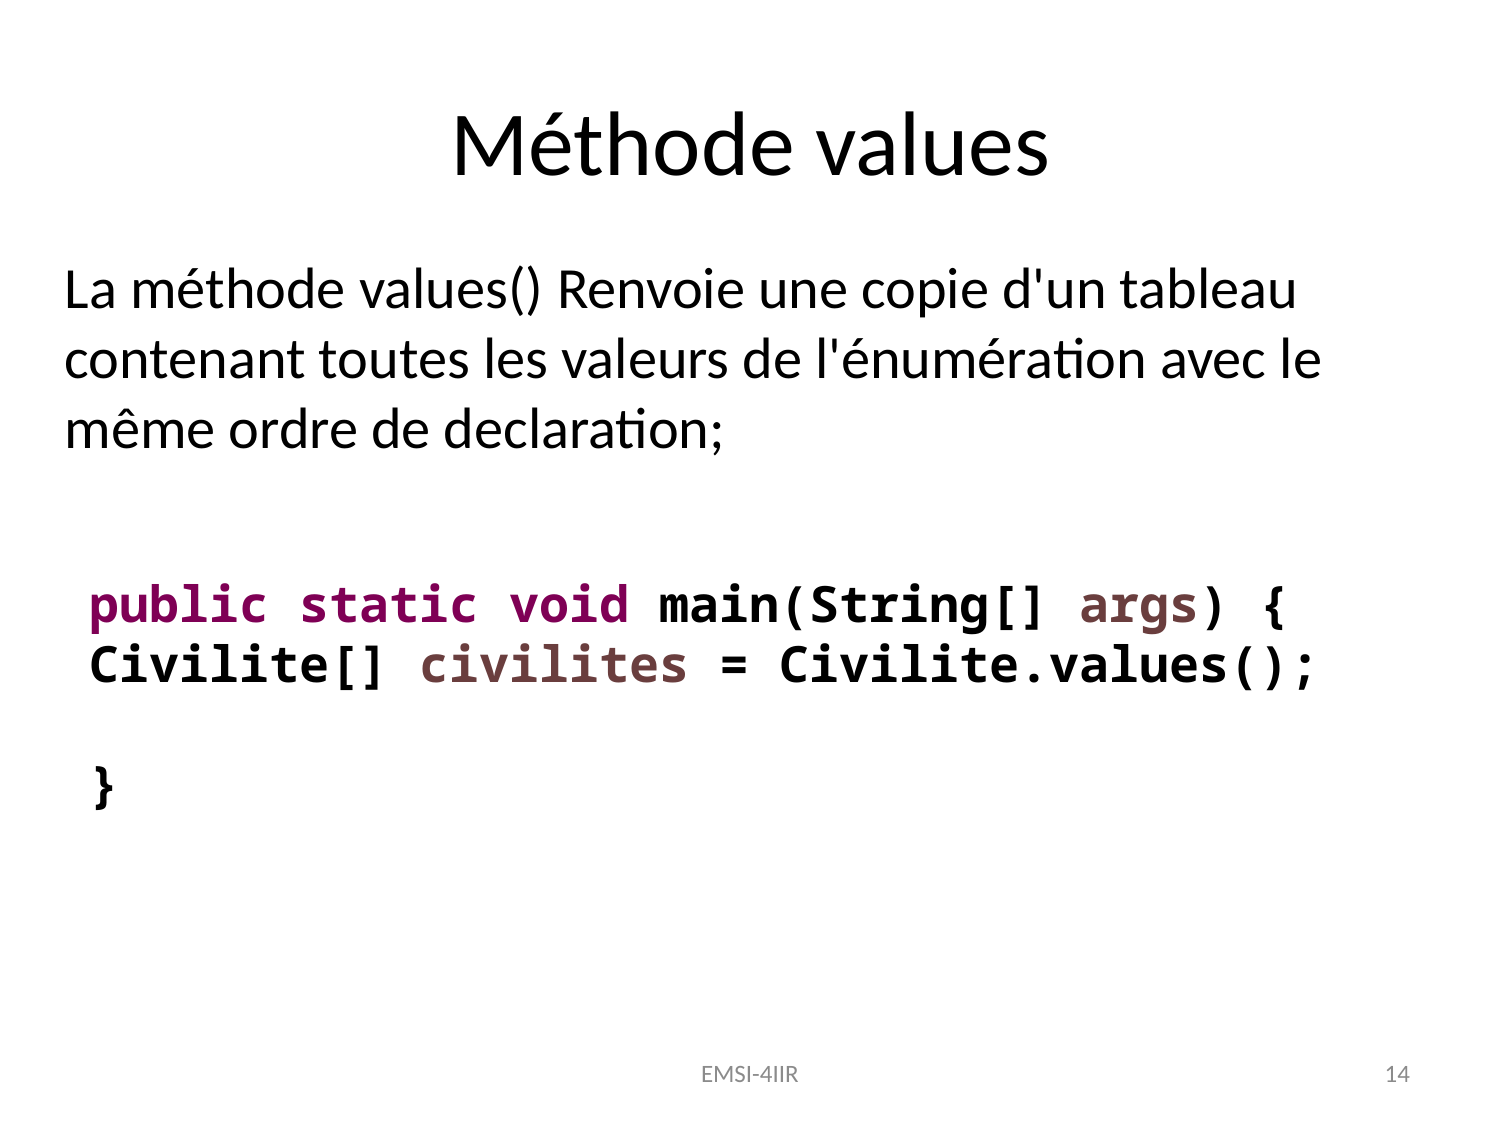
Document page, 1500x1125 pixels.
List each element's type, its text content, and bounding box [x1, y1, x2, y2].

text_box La méthode values() Renvoie une copie d'un tableau contenant toutes les valeurs de l'énumération avec le même ordre de declaration; [50, 242, 1425, 538]
text_box public static void main(String[] args) { Civilite[] civilites = Civilite.values(); } [75, 565, 1500, 820]
slide_number 14 [1074, 1042, 1425, 1103]
title Méthode values [110, 37, 1392, 241]
footer EMSI-4IIR [512, 1042, 988, 1103]
